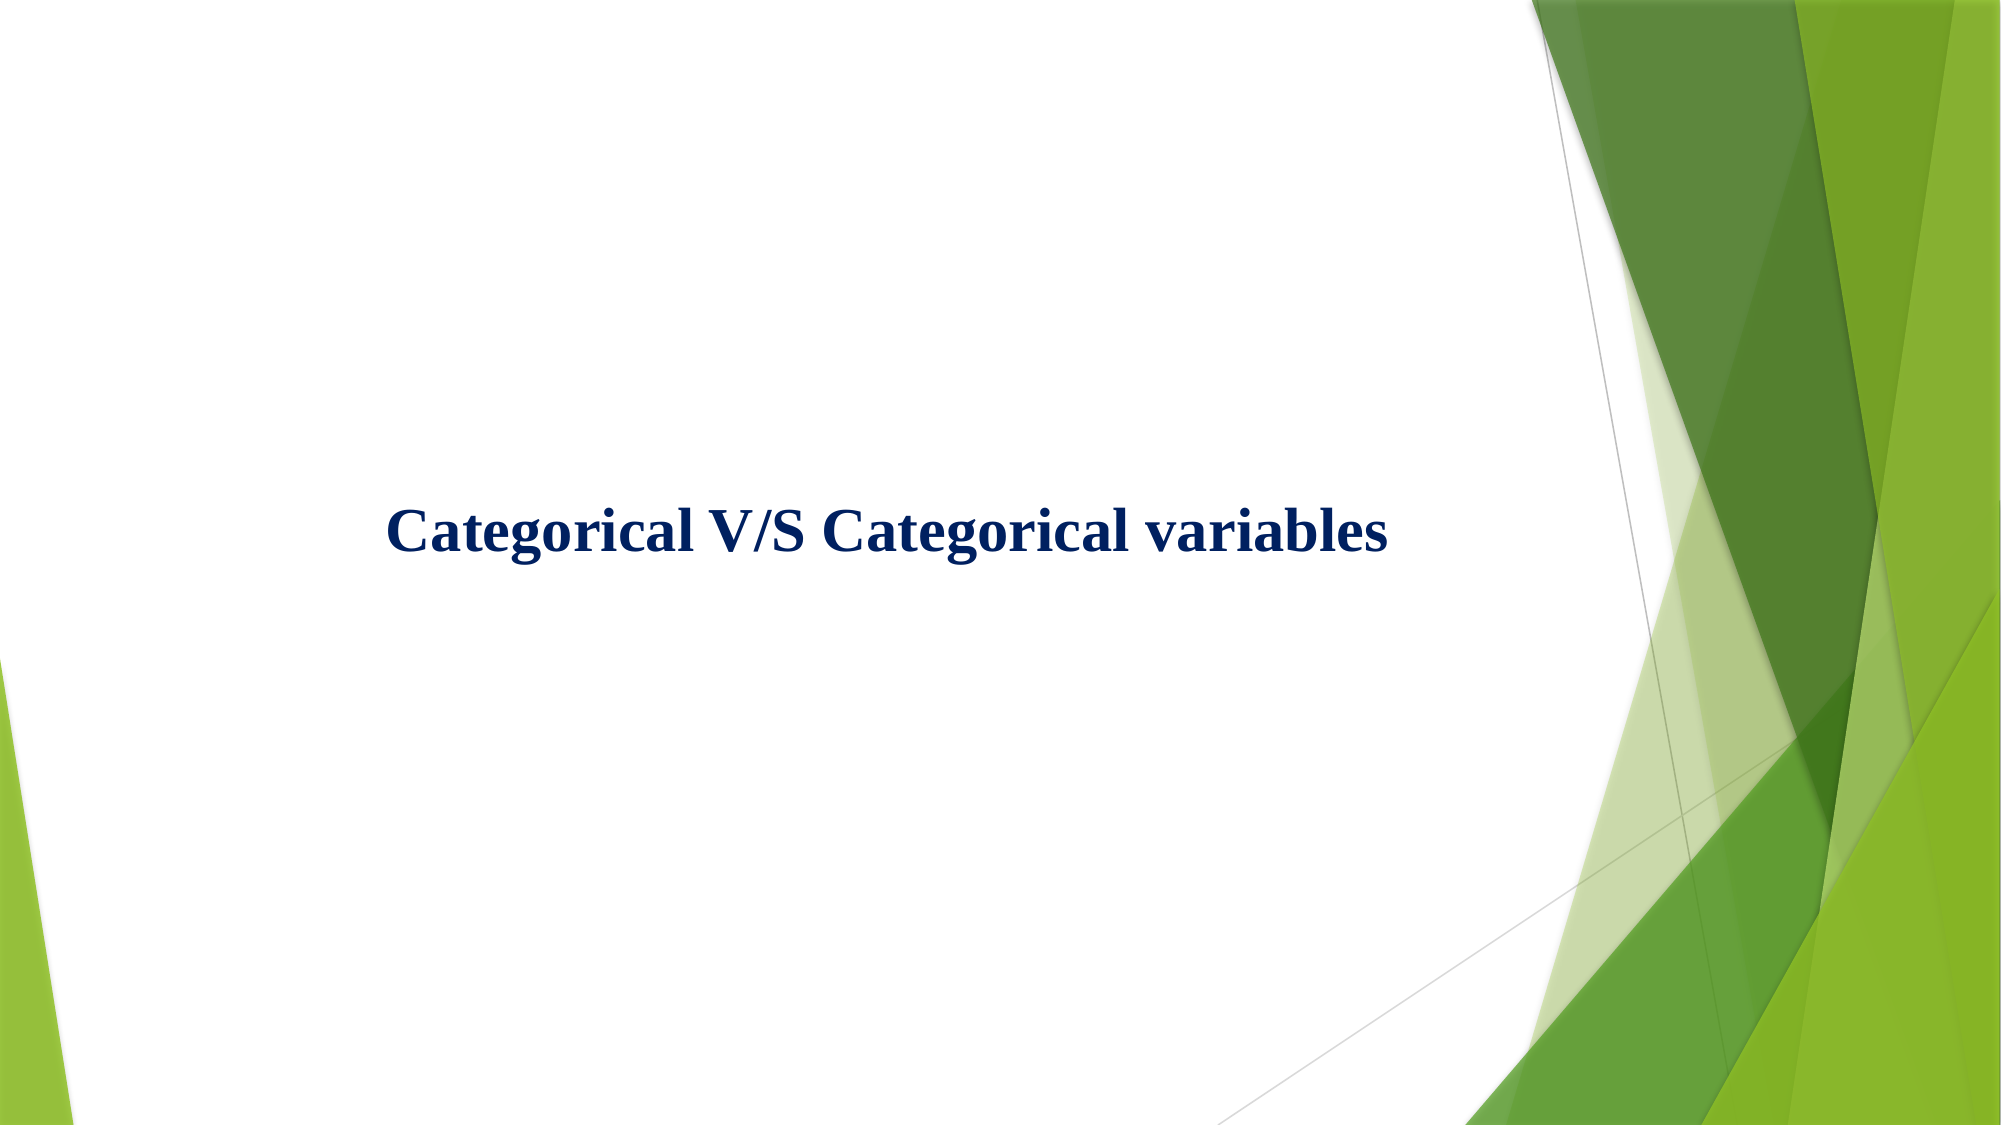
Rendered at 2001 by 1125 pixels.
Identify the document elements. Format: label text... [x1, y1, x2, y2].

text_box Categorical V/S Categorical variables [370, 481, 1405, 572]
